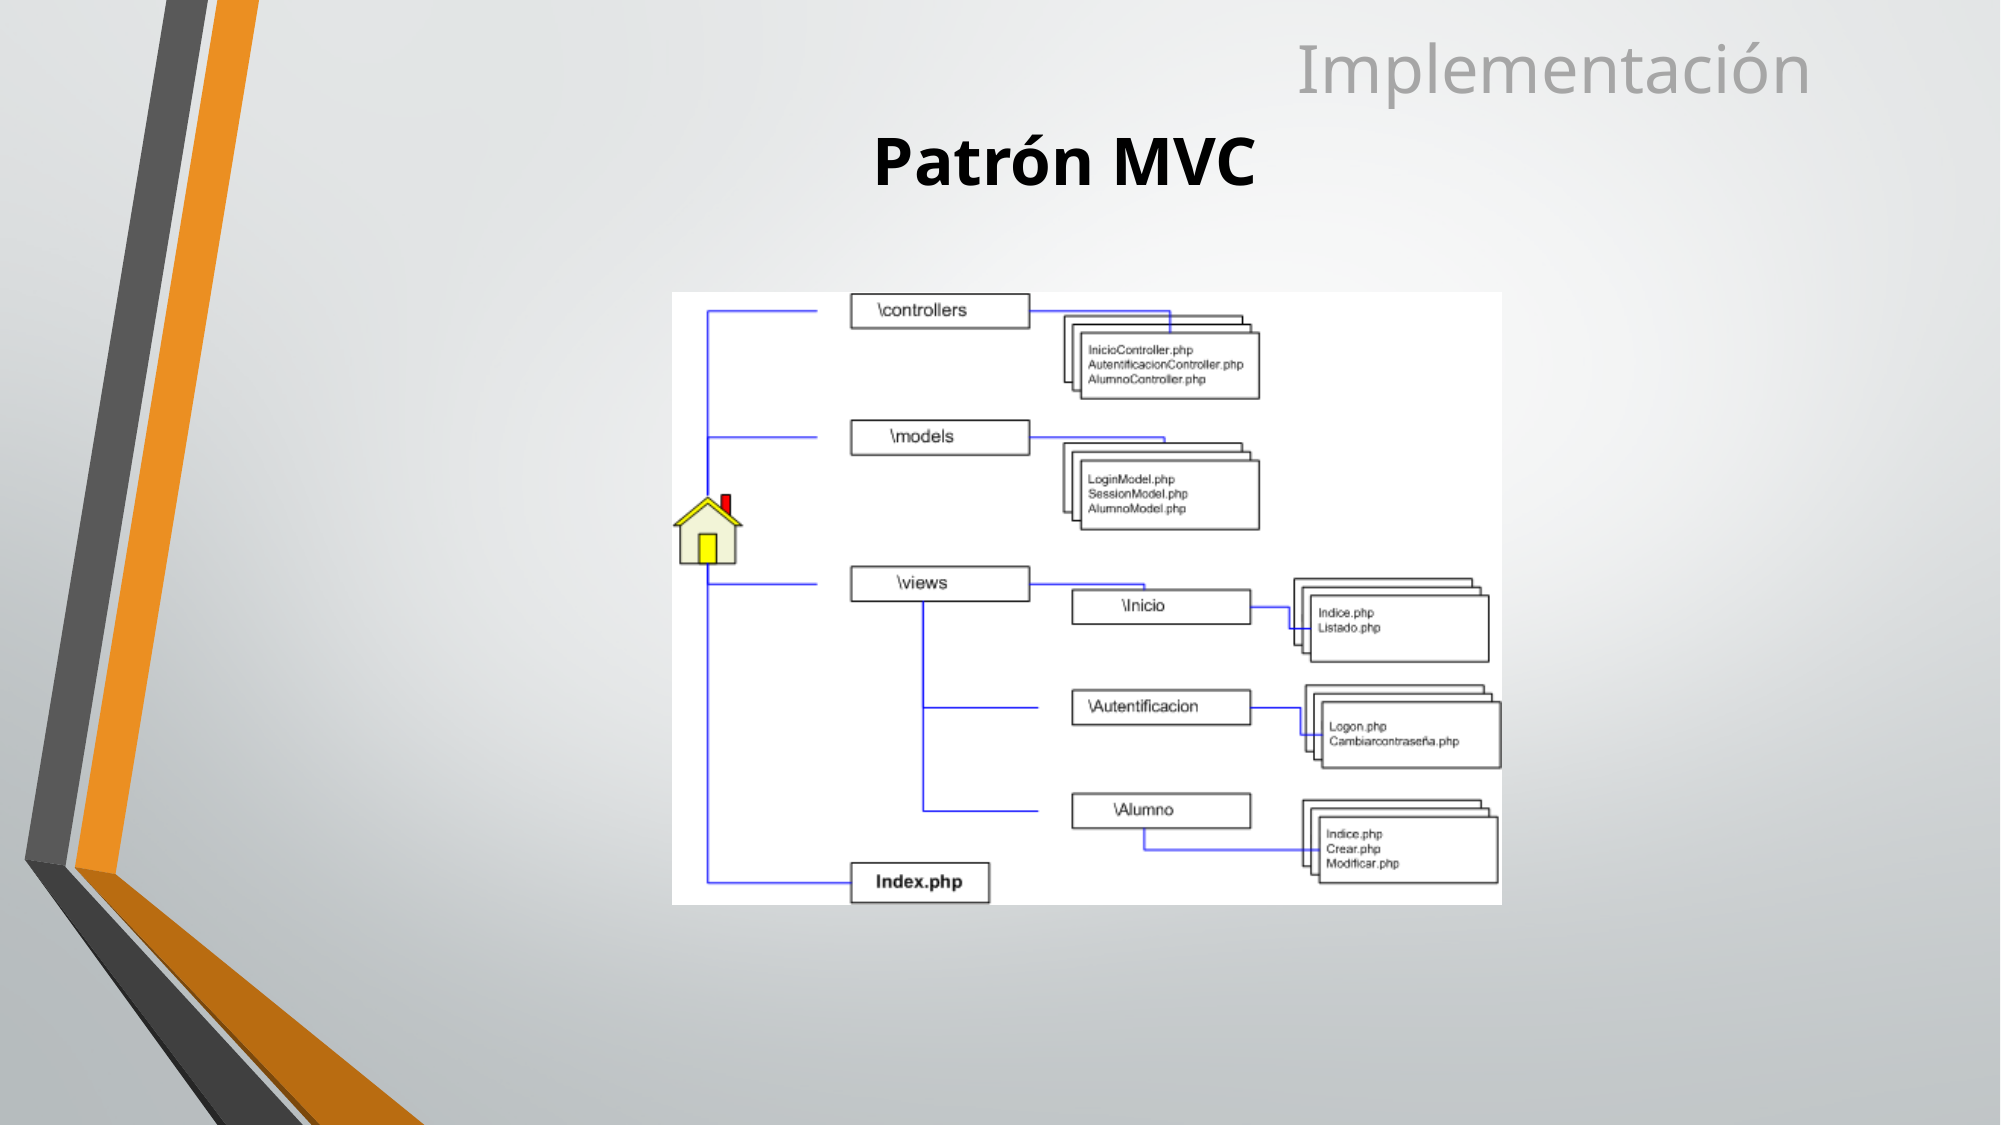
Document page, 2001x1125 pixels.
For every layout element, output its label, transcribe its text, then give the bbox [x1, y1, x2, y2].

picture [672, 292, 1502, 905]
text_box Implementación [710, 0, 1829, 135]
title Patrón MVC [243, 112, 1887, 207]
